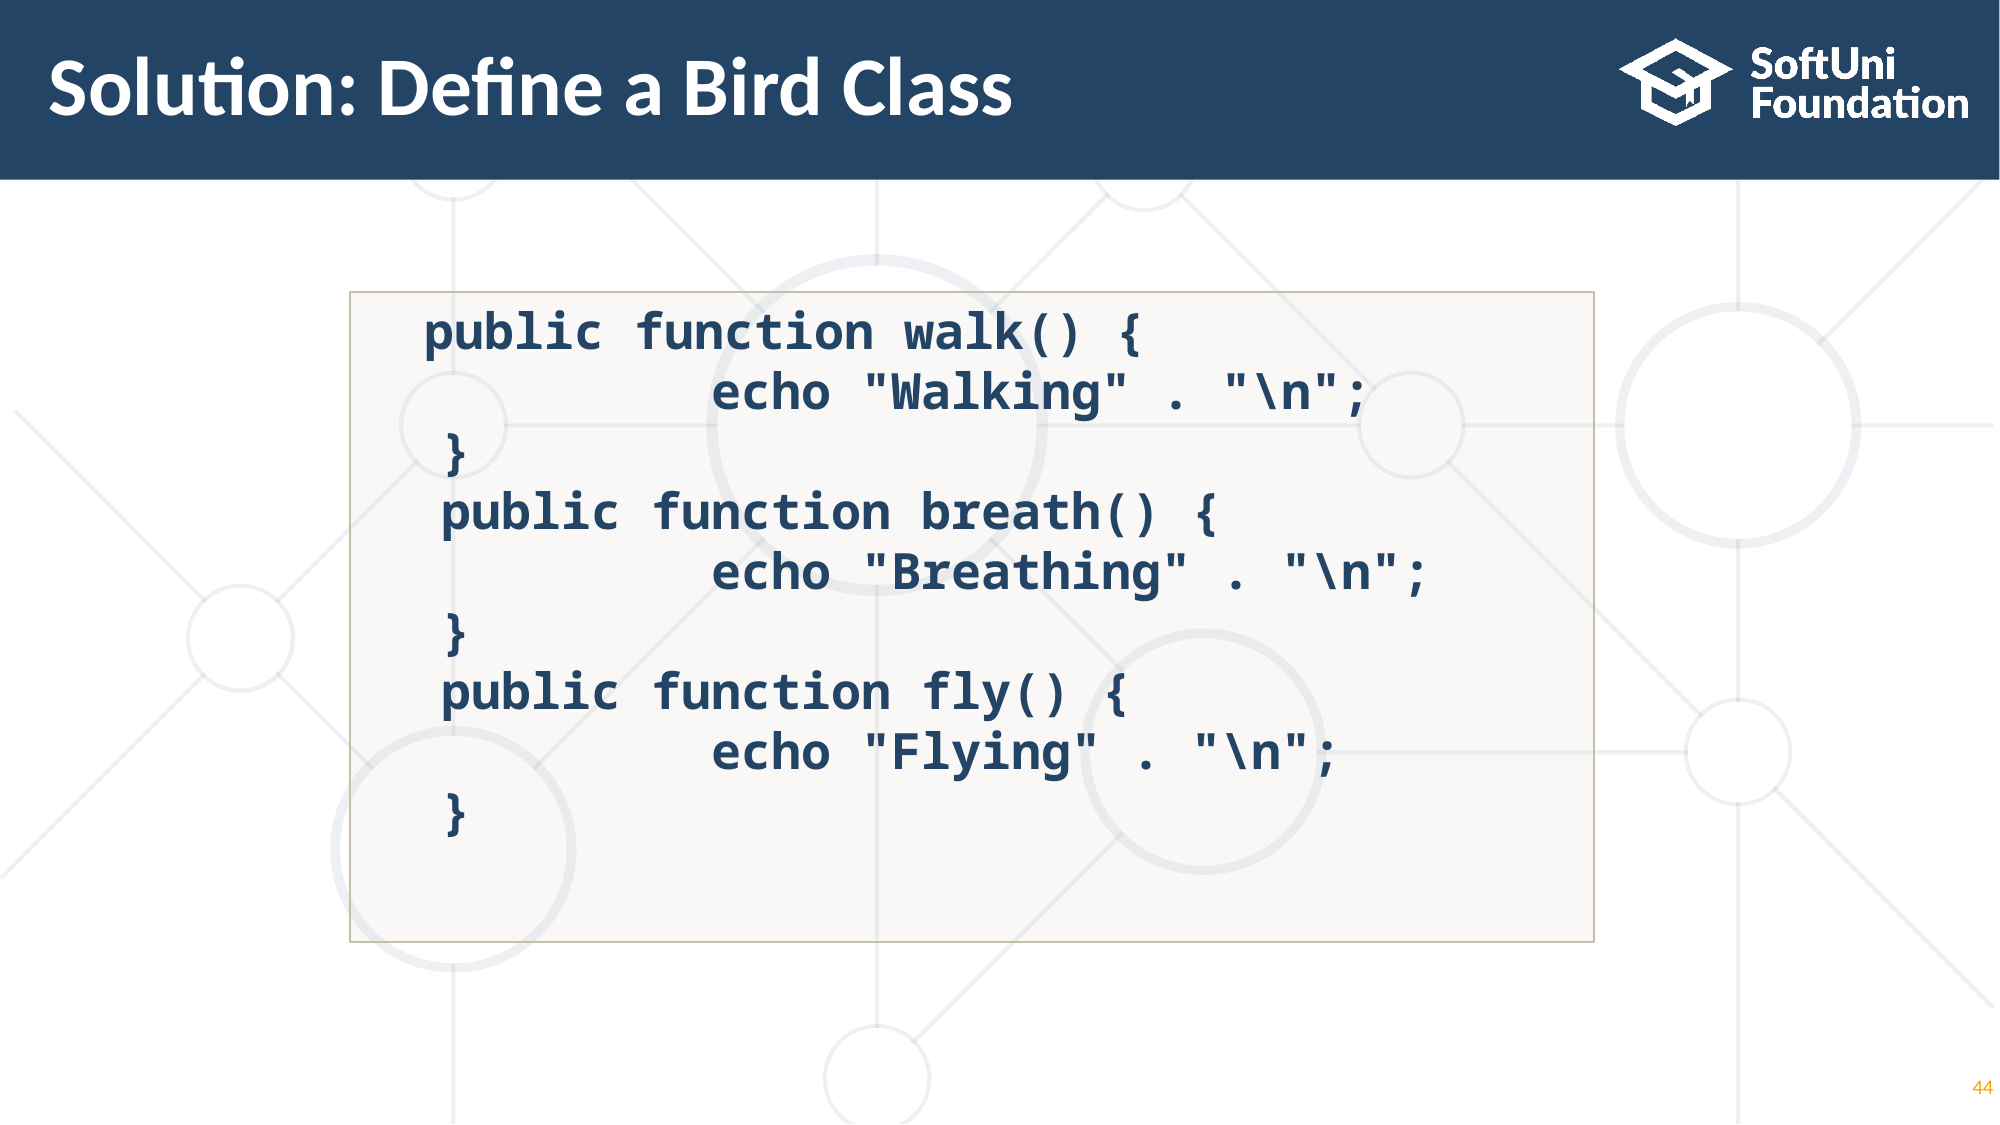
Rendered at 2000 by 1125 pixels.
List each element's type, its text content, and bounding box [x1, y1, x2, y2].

slide_number 44 [1929, 1070, 2000, 1103]
title Solution: Define a Bird Class [31, 16, 1591, 162]
picture [1618, 38, 1968, 126]
text_box public function walk() { echo "Walking" . "\n"; } public function breath() { echo "Breathing" . "\n"; } public function fly() { echo "Flying" . "\n"; } [349, 291, 1594, 942]
